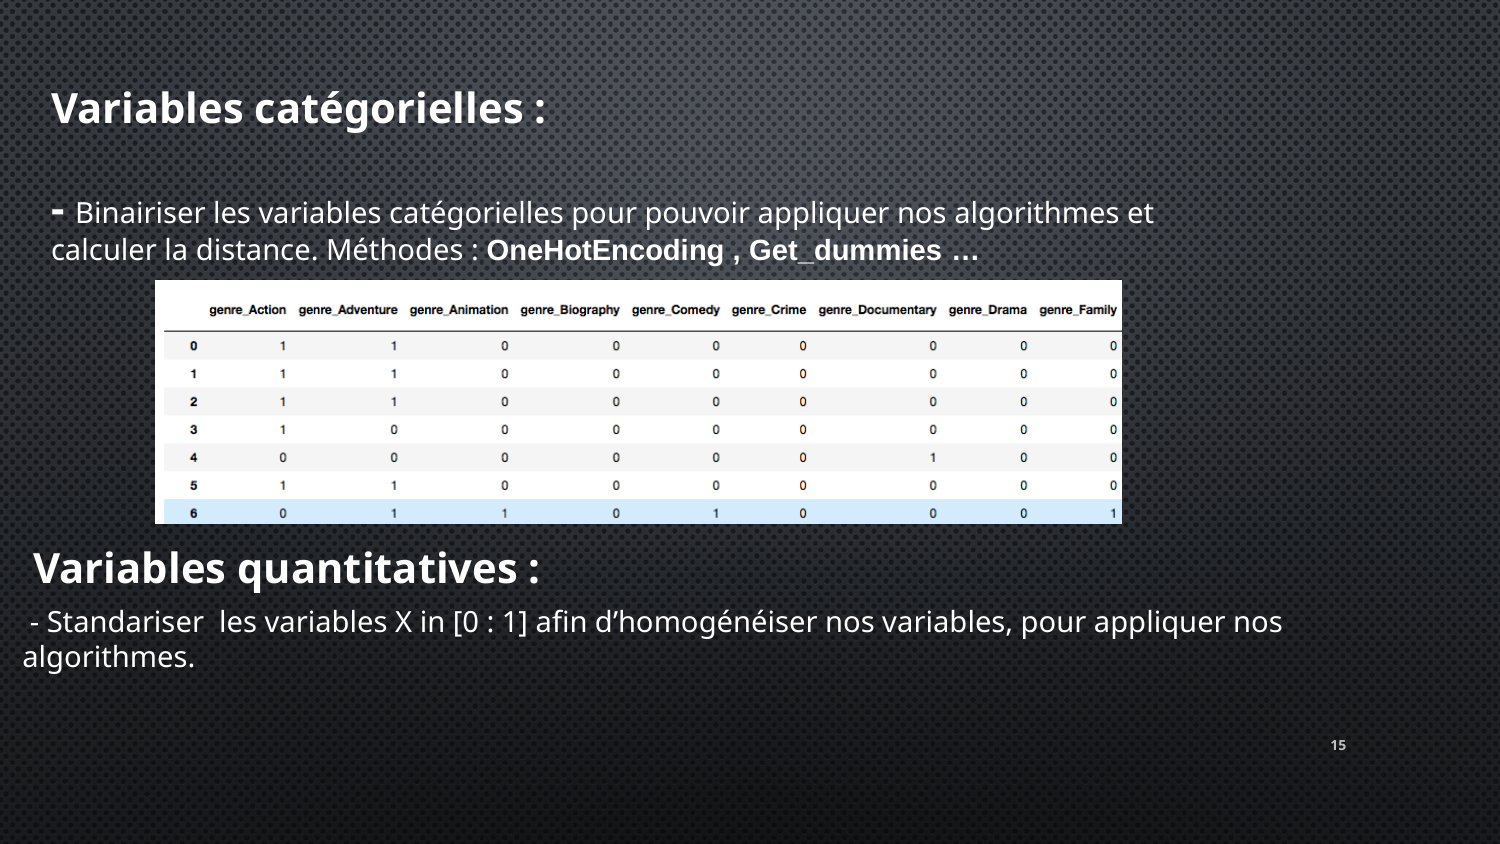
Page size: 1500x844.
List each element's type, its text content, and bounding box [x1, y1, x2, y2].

slide_number 15 [1293, 723, 1362, 769]
picture [155, 280, 1122, 524]
text_box Variables quantitatives : [18, 534, 1236, 596]
text_box Variables catégorielles : - Binairiser les variables catégorielles pour pouvoir appliquer nos algorithmes et calculer la distance. Méthodes : OneHotEncoding , Get_dummies … [36, 74, 1242, 309]
text_box - Standariser les variables X in [0 : 1] afin d’homogénéiser nos variables, pour appliquer nos algorithmes. [7, 596, 1362, 716]
